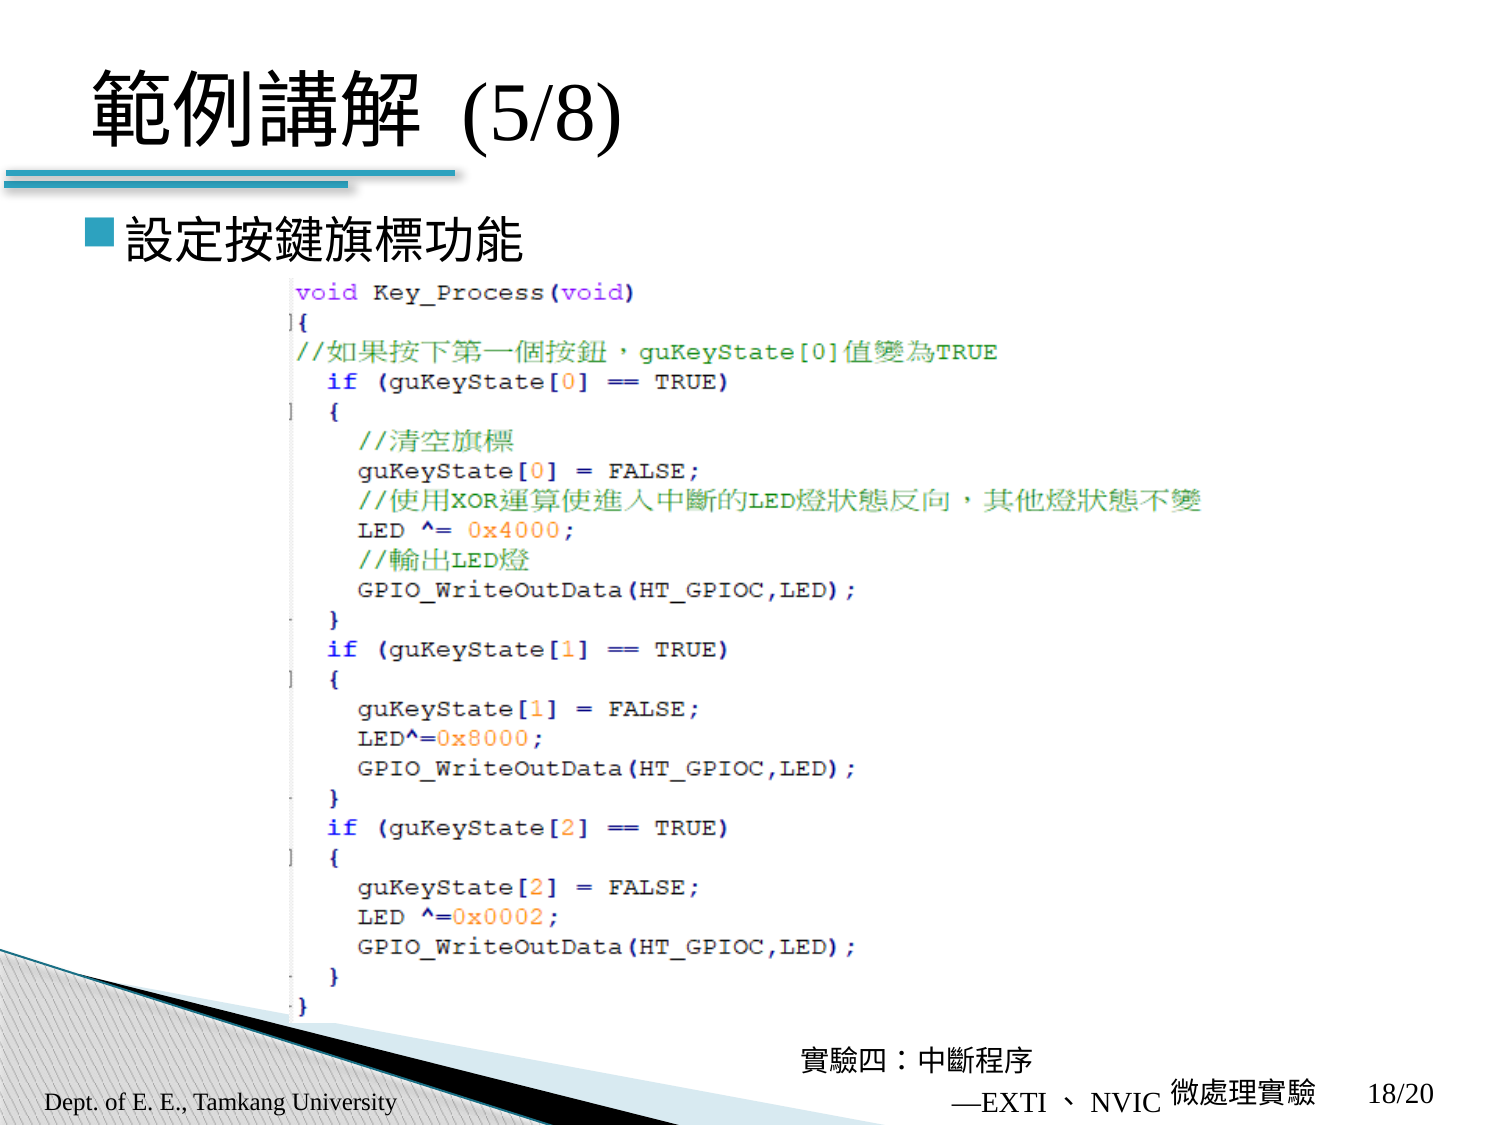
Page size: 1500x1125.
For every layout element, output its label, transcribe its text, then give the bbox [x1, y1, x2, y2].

title 範例講解 (5/8) [75, 30, 1425, 183]
text_box 設定按鍵旗標功能 [6, 200, 1357, 991]
picture [289, 278, 1256, 1023]
